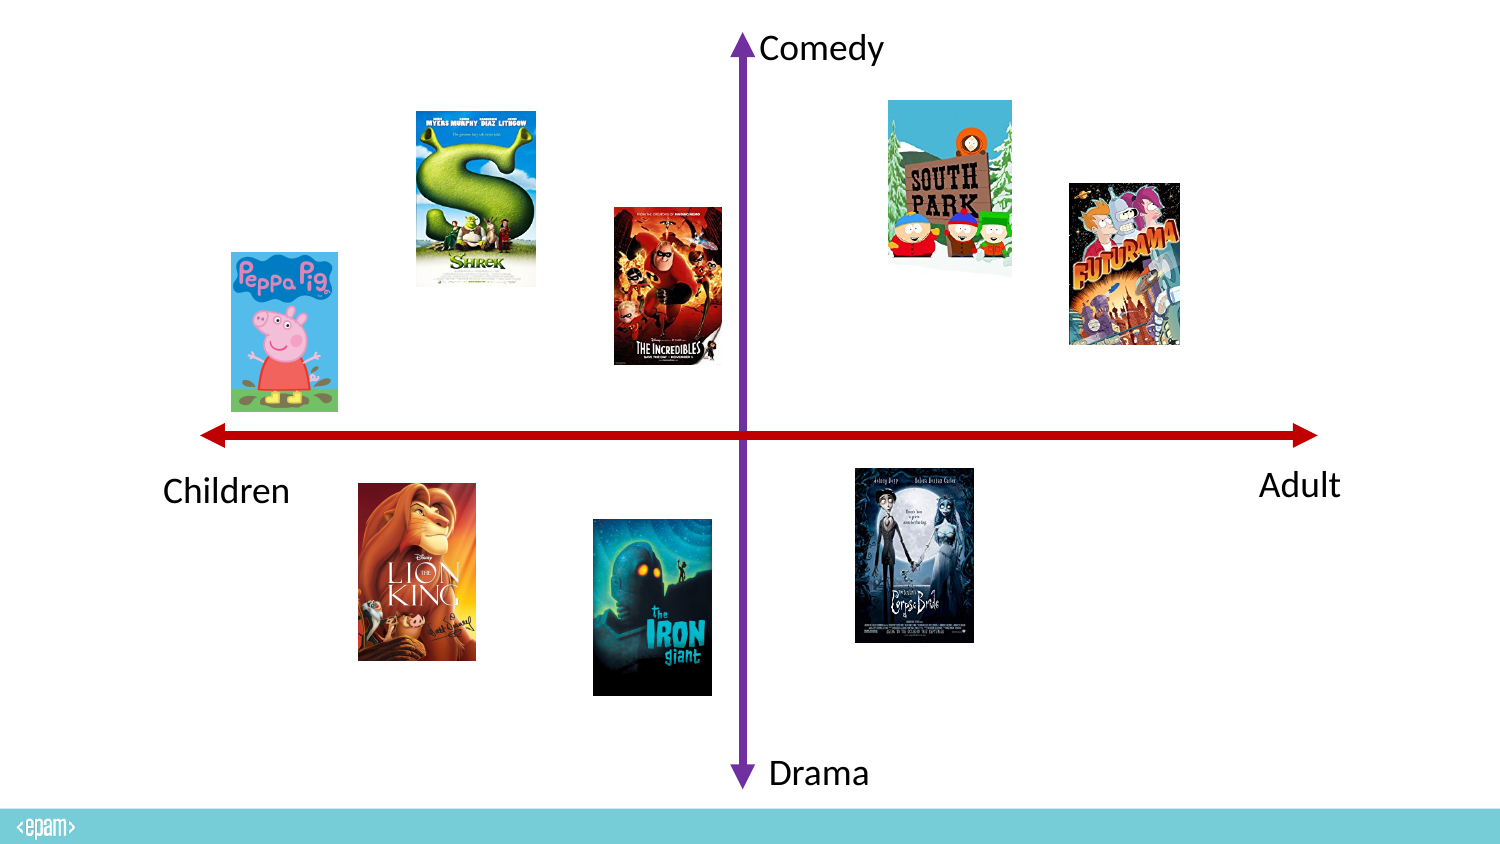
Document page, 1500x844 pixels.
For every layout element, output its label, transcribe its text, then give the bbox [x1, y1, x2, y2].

text_box Drama [750, 740, 889, 800]
picture [593, 519, 628, 527]
picture [1069, 183, 1180, 345]
picture [888, 100, 1013, 284]
text_box Adult [1230, 453, 1370, 513]
picture [593, 533, 712, 696]
picture [651, 519, 658, 526]
picture [358, 483, 476, 661]
picture [416, 111, 536, 287]
picture [16, 818, 75, 840]
text_box Comedy [728, 15, 916, 76]
picture [631, 519, 640, 524]
picture [855, 468, 974, 643]
picture [521, 156, 536, 161]
picture [614, 207, 722, 365]
text_box Children [138, 458, 316, 519]
picture [231, 252, 338, 412]
